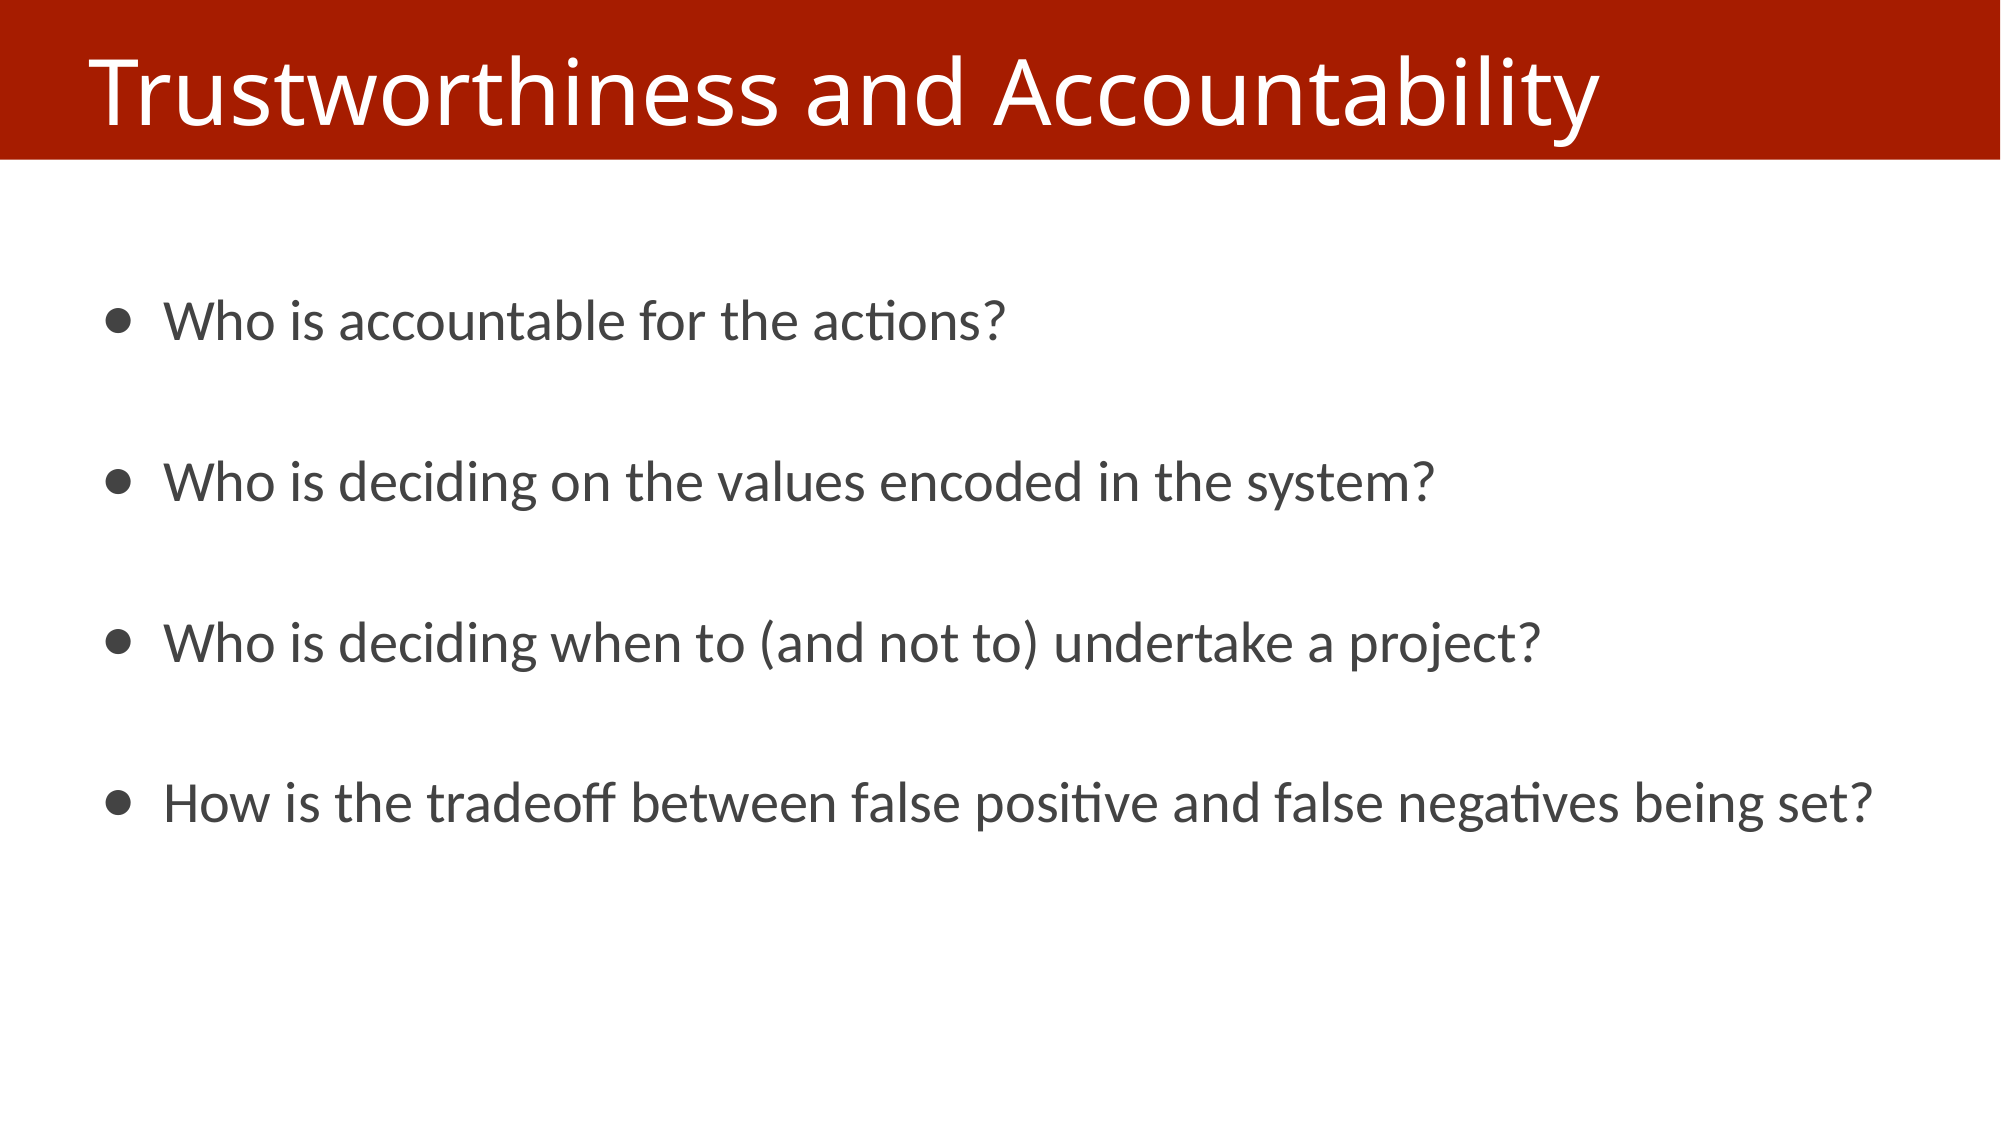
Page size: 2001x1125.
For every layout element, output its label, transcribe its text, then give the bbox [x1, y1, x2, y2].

title Trustworthiness and Accountability [68, 14, 1932, 140]
list Who is accountable for the actions? Who is deciding on the values encoded in the system? Who is deciding when to (and not to) undertake a project? How is the tradeoff between false positive and false negatives being set? [68, 252, 1932, 1000]
